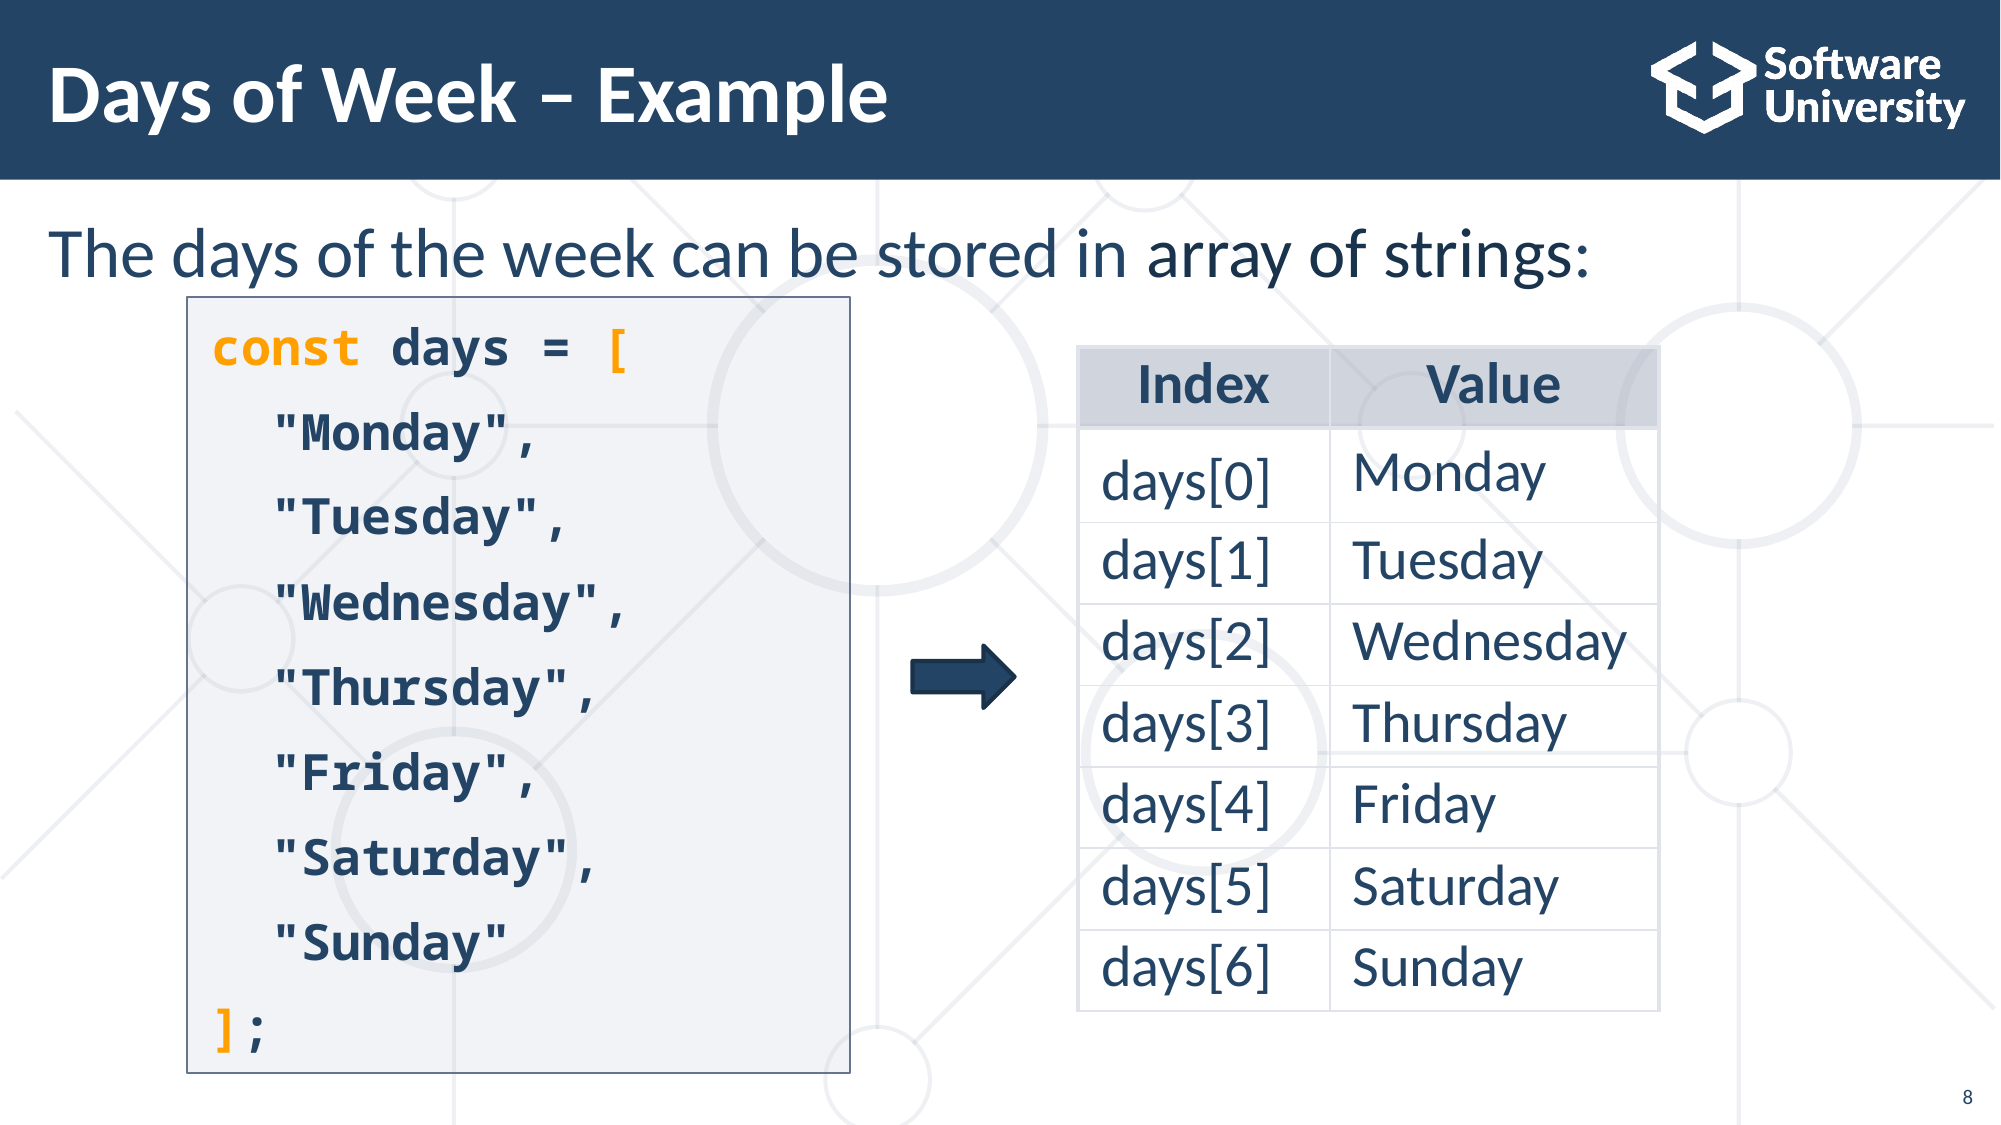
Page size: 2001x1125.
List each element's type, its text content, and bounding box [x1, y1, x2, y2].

table_header Index [1080, 349, 1329, 426]
table_cell days[3] [1080, 686, 1329, 766]
table_cell Wednesday [1331, 605, 1657, 685]
table_cell Thursday [1331, 686, 1657, 766]
table_cell Friday [1331, 768, 1657, 847]
slide_number 8 [1927, 1067, 1989, 1117]
table_cell Sunday [1331, 931, 1657, 1010]
list The days of the week can be stored in array of strings: [31, 196, 1969, 1109]
table_cell days[0] [1080, 430, 1329, 522]
table_header Value [1331, 349, 1657, 426]
table_cell Saturday [1331, 849, 1657, 929]
table_cell days[4] [1080, 768, 1329, 847]
title Days of Week – Example [31, 16, 1625, 162]
table_cell days[6] [1080, 931, 1329, 1010]
text_box [910, 643, 1017, 710]
table_cell Monday [1331, 430, 1657, 522]
table_cell Tuesday [1331, 523, 1657, 603]
picture [1651, 41, 1966, 134]
table_cell days[2] [1080, 605, 1329, 685]
table_cell days[5] [1080, 849, 1329, 929]
table_cell days[1] [1080, 523, 1329, 603]
text_box const days = [ "Monday", "Tuesday", "Wednesday", "Thursday", "Friday", "Saturday", "Sunday" ]; [187, 297, 850, 1073]
